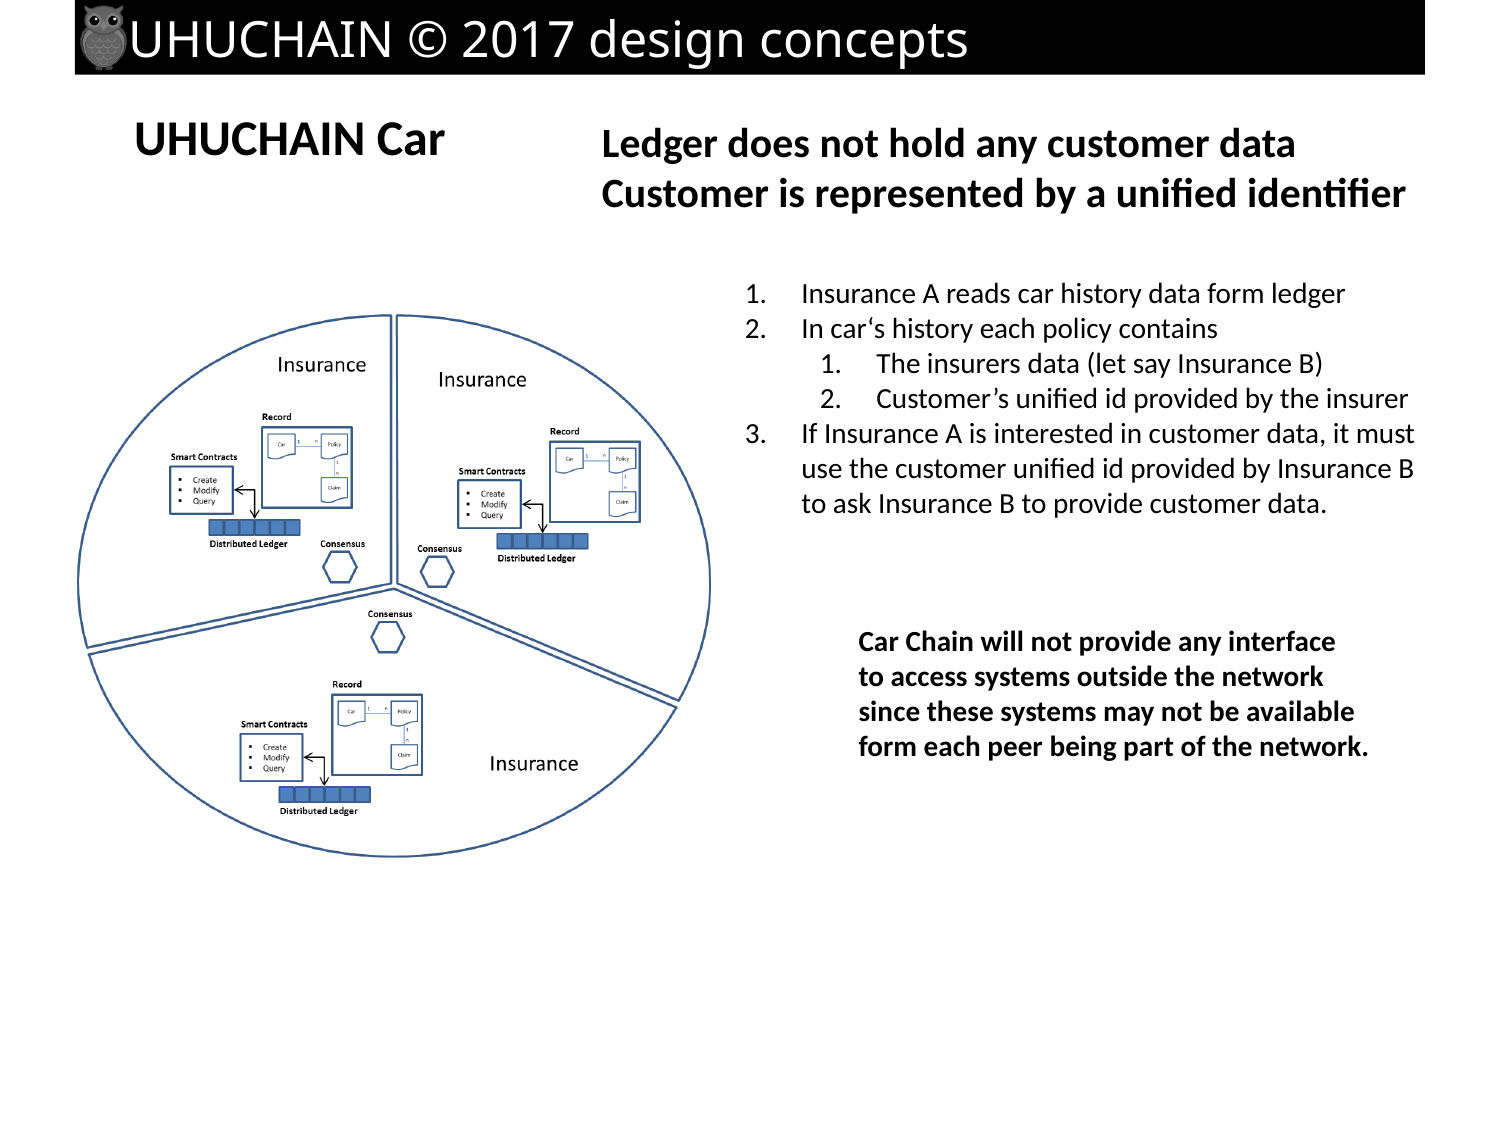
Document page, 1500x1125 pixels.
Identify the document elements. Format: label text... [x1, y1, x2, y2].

text_box UHUCHAIN Car [119, 98, 461, 174]
picture [75, 4, 130, 71]
picture [76, 314, 712, 858]
text_box Car Chain will not provide any interface to access systems outside the network since these systems may not be available form each peer being part of the network. [843, 615, 1385, 770]
text_box Ledger does not hold any customer data Customer is represented by a unified identifier [587, 108, 1432, 224]
text_box Insurance A reads car history data form ledger In car‘s history each policy contains The insurers data (let say Insurance B) Customer’s unified id provided by the insurer If Insurance A is interested in customer data, it must use the customer unified id provided by Insurance B to ask Insurance B to provide customer data. [730, 267, 1431, 562]
